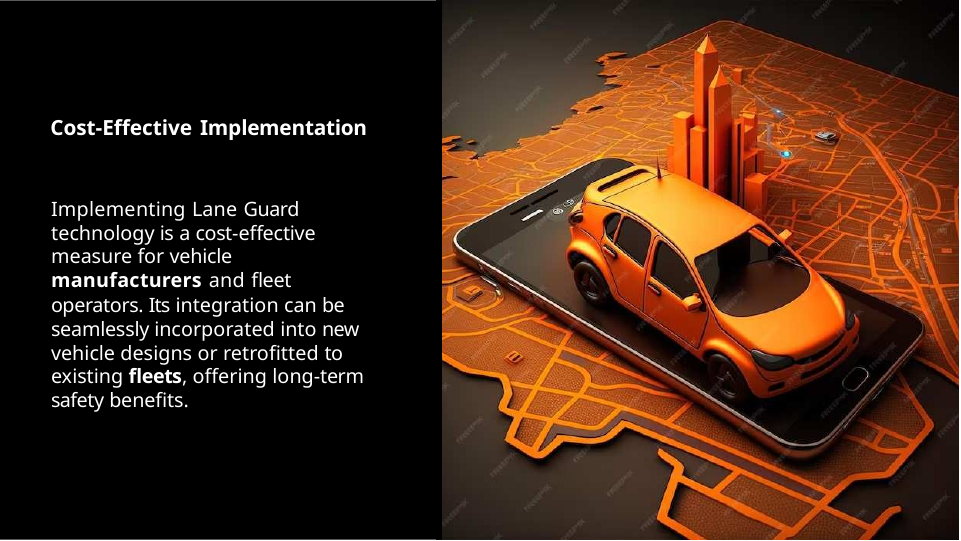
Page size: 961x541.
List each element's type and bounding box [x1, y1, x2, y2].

text_box [0, 0, 960, 541]
